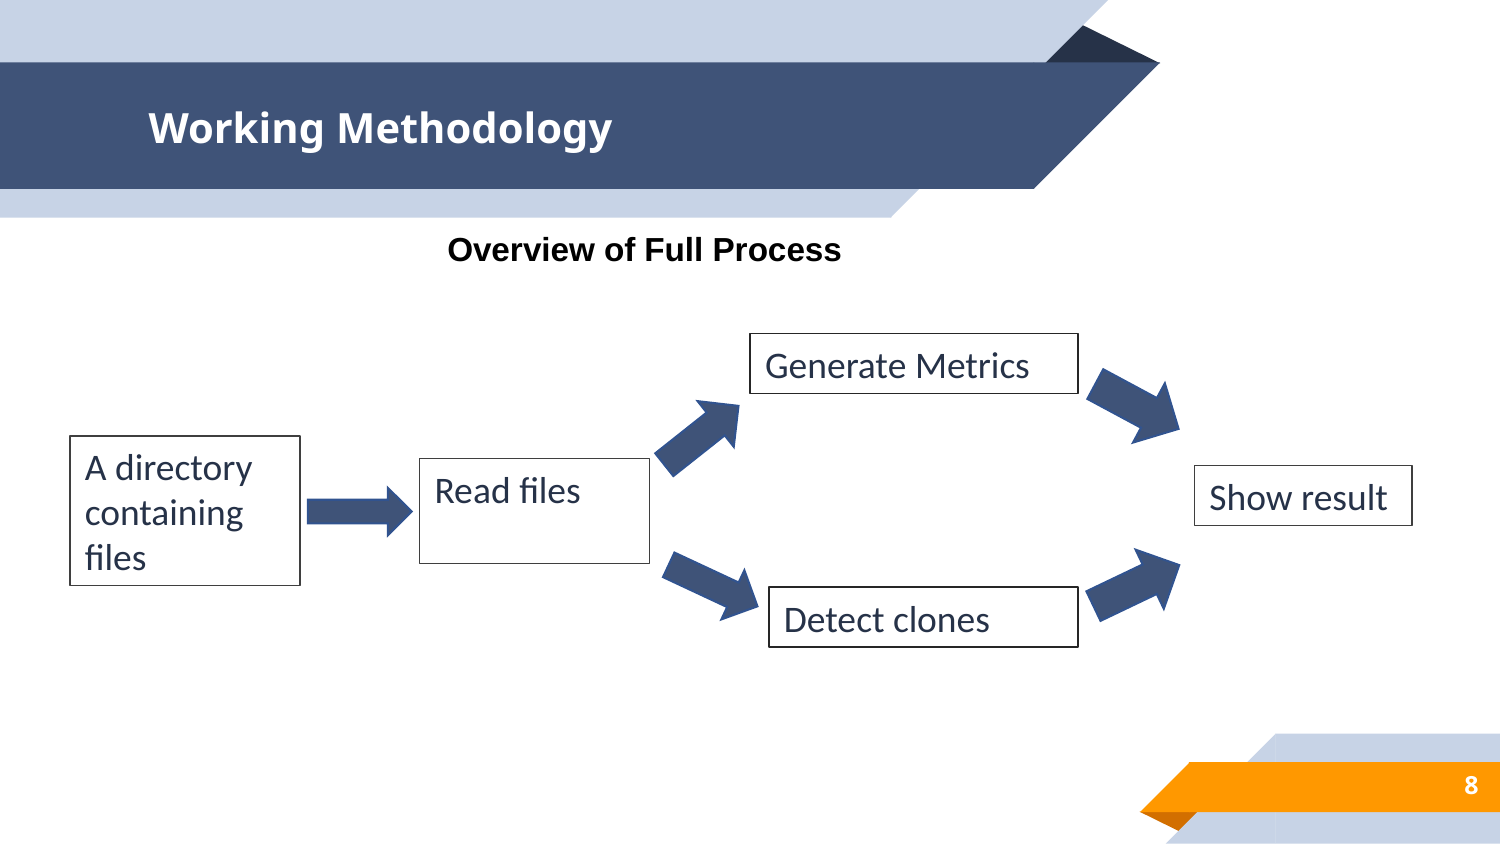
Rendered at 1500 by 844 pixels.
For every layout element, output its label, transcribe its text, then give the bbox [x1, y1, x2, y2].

text_box Overview of Full Process [432, 221, 867, 276]
text_box [1086, 549, 1180, 621]
title Working Methodology [133, 64, 997, 190]
text_box [663, 552, 758, 620]
slide_number 8 [1249, 760, 1494, 813]
text_box [655, 401, 739, 477]
text_box Detect clones [769, 587, 1079, 648]
text_box [307, 487, 412, 536]
text_box A directory containing files [70, 435, 300, 586]
text_box Show result [1194, 465, 1413, 526]
text_box Generate Metrics [750, 333, 1079, 394]
text_box Read files [419, 458, 650, 564]
text_box [1087, 369, 1179, 443]
